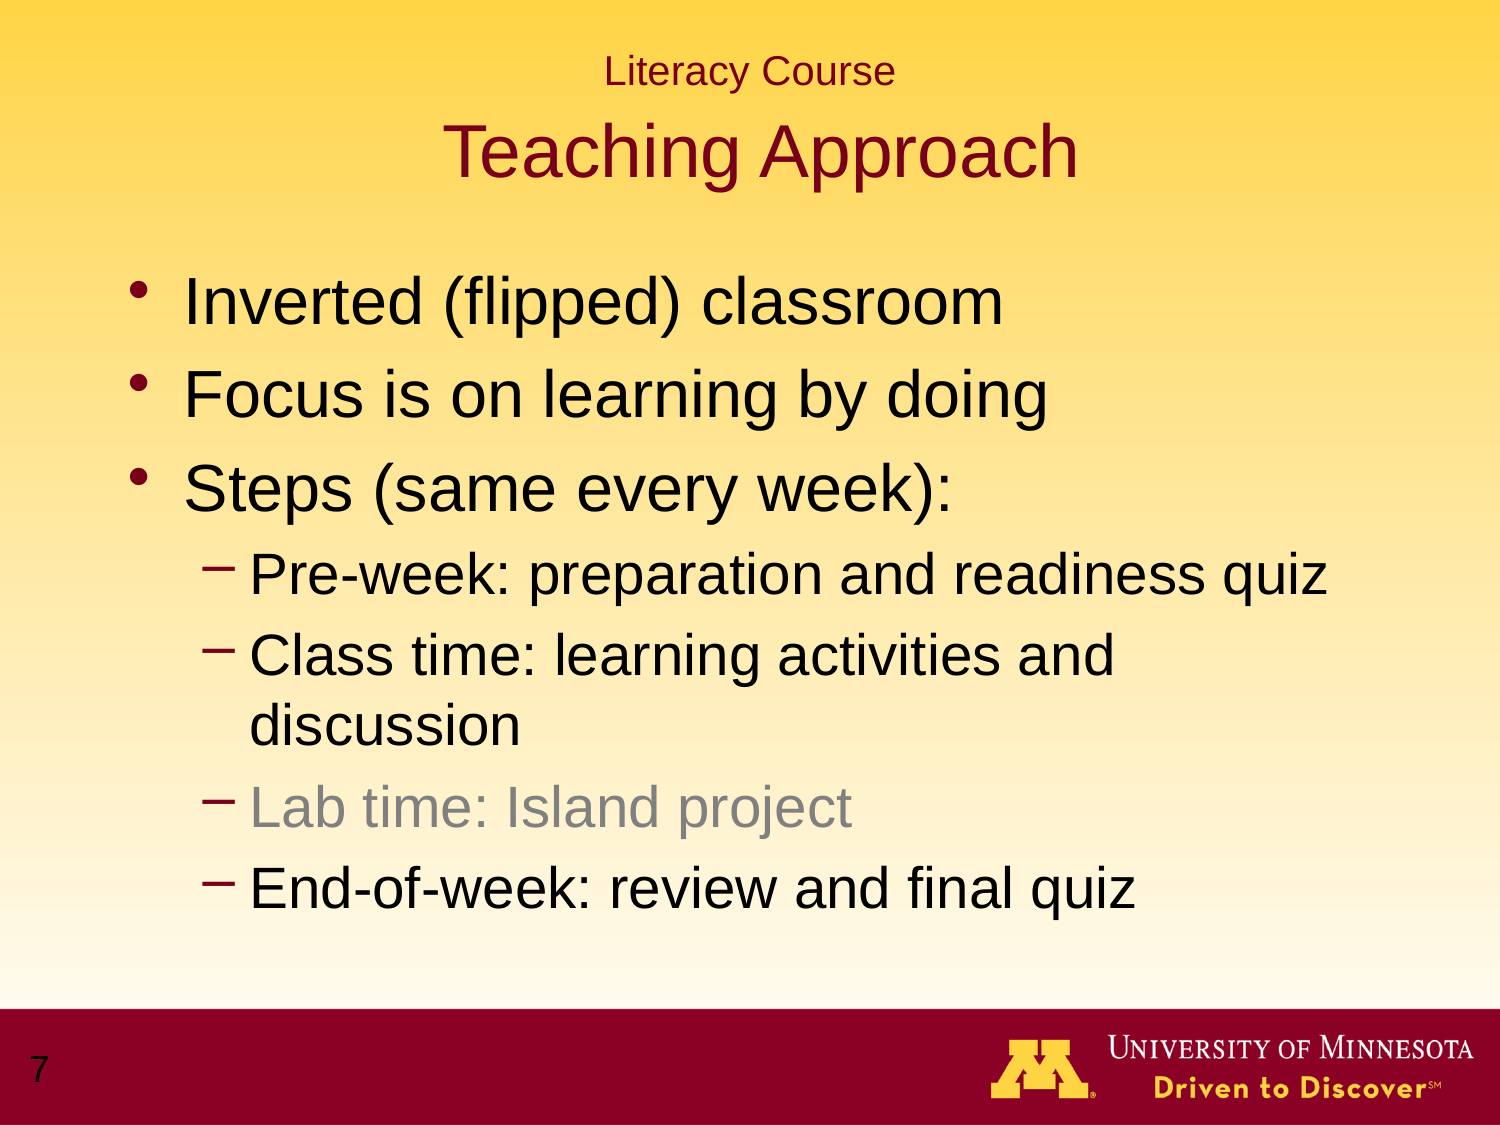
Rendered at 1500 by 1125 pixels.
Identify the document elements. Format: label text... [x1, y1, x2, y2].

list Inverted (flipped) classroom Focus is on learning by doing Steps (same every week): Pre-week: preparation and readiness quiz Class time: learning activities and discussion Lab time: Island project End-of-week: review and final quiz [112, 249, 1388, 950]
picture [0, 0, 1500, 1125]
title Literacy Course Teaching Approach [112, 24, 1388, 213]
